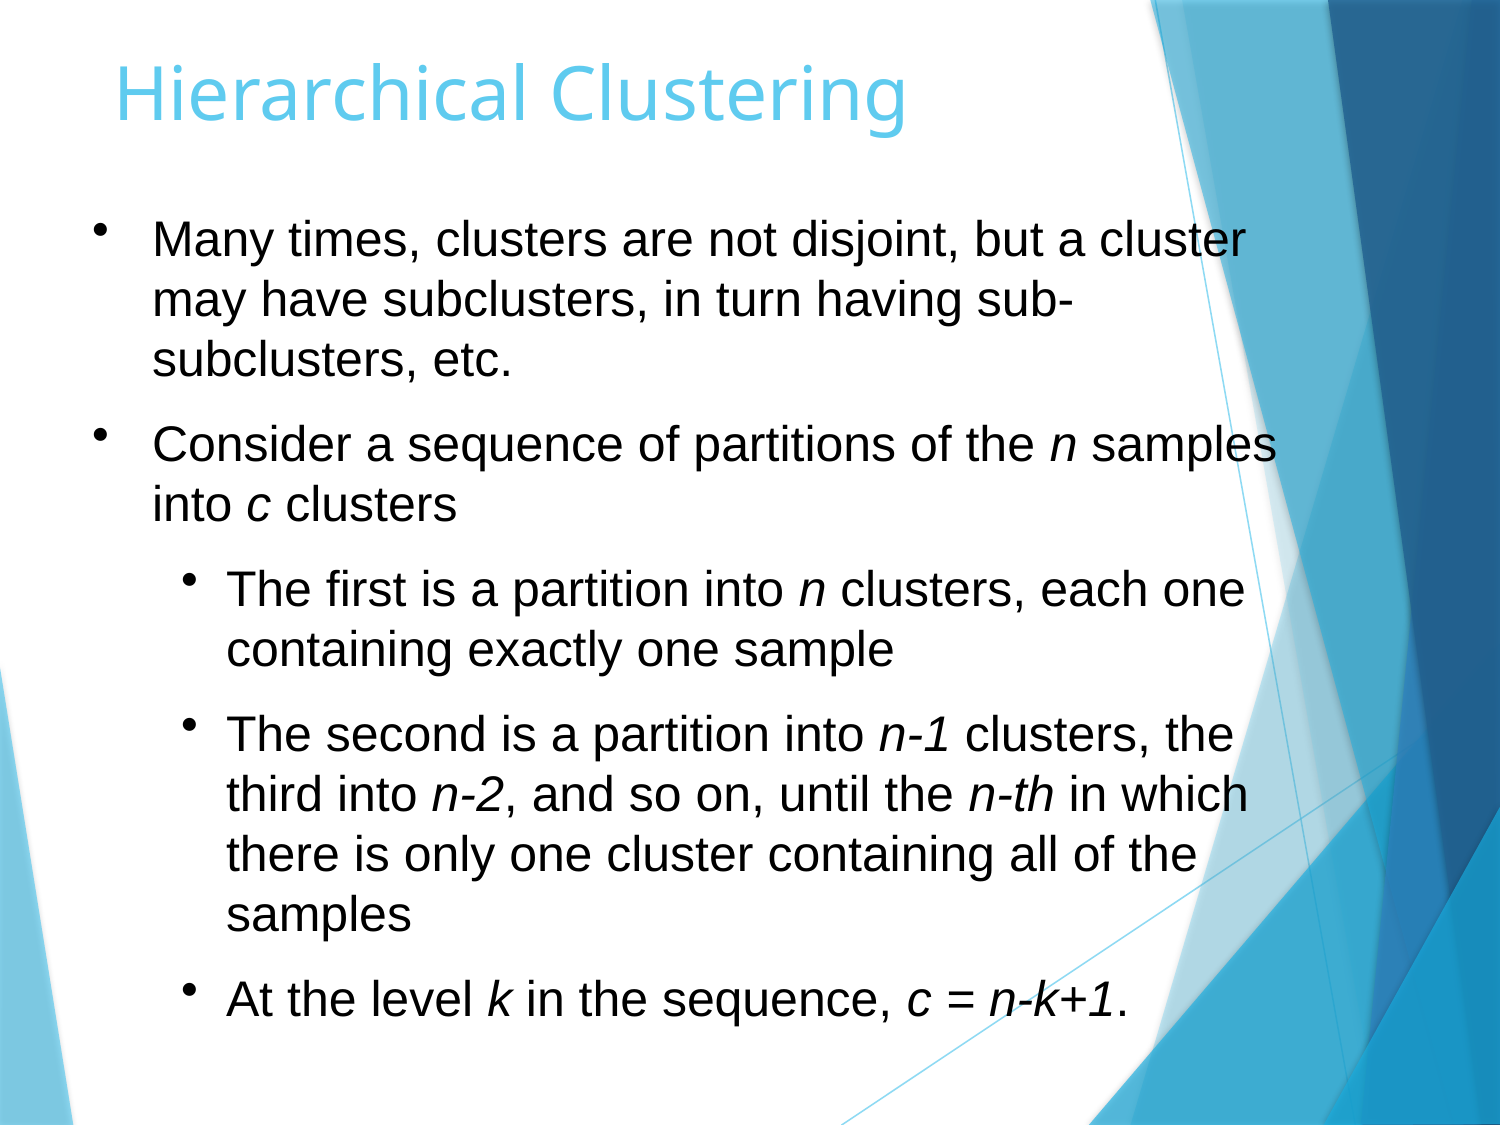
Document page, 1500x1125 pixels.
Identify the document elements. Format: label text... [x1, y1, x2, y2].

text_box Many times, clusters are not disjoint, but a cluster may have subclusters, in turn having sub-subclusters, etc. Consider a sequence of partitions of the n samples into c clusters The first is a partition into n clusters, each one containing exactly one sample The second is a partition into n-1 clusters, the third into n-2, and so on, until the n-th in which there is only one cluster containing all of the samples At the level k in the sequence, c = n-k+1. [78, 198, 1350, 1034]
title Hierarchical Clustering [98, 37, 1410, 150]
